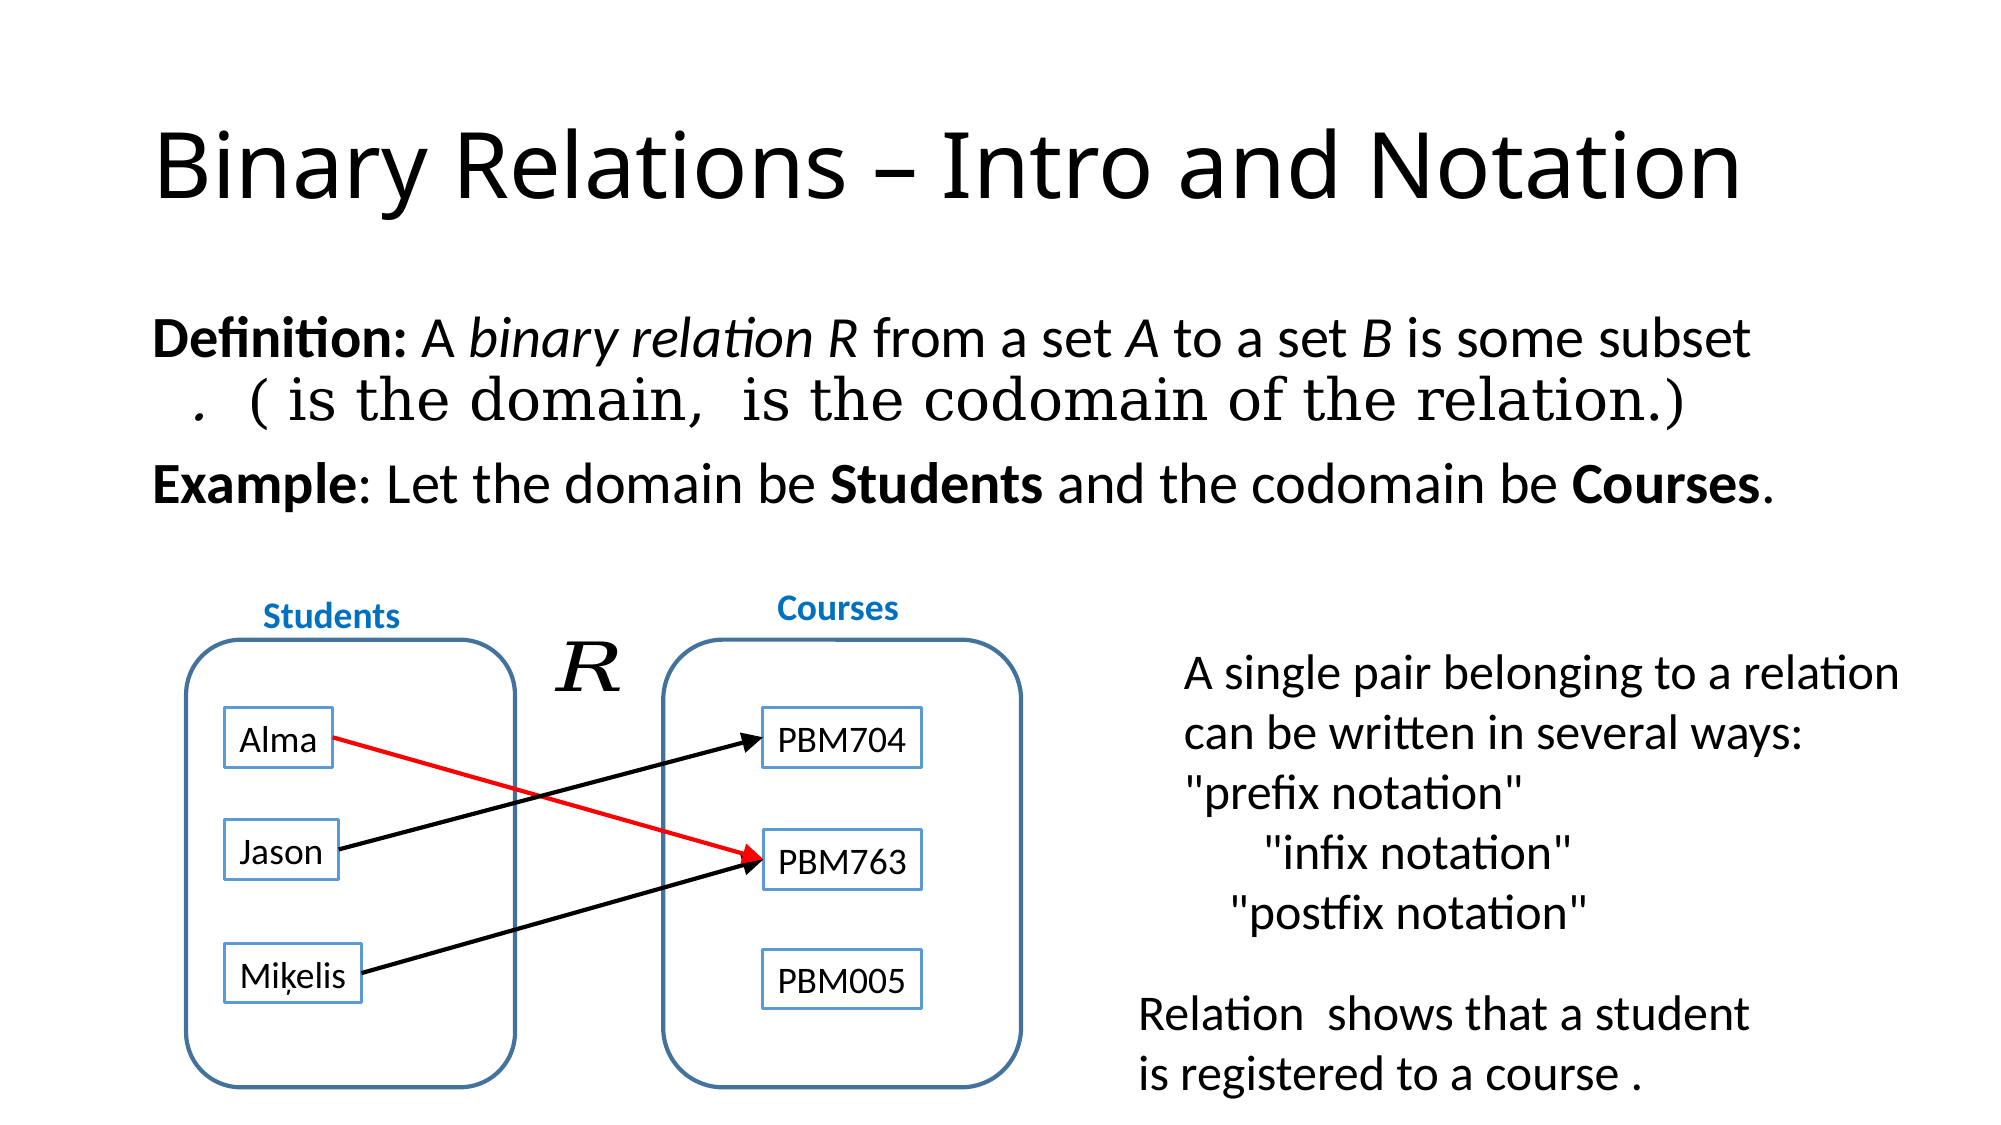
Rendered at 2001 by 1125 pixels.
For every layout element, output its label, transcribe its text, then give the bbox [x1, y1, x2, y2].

text_box Students [248, 583, 416, 644]
title Binary Relations – Intro and Notation [137, 59, 1863, 278]
text_box [662, 638, 1023, 1089]
text_box PBM763 [763, 829, 922, 890]
text_box Courses [762, 575, 914, 636]
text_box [333, 737, 763, 860]
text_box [339, 737, 762, 850]
text_box Jason [224, 819, 339, 880]
text_box [185, 638, 517, 1089]
text_box PBM704 [762, 707, 922, 768]
text_box Miķelis [224, 943, 362, 1003]
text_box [362, 860, 763, 974]
text_box PBM005 [762, 949, 922, 1009]
text_box Alma [224, 707, 333, 768]
